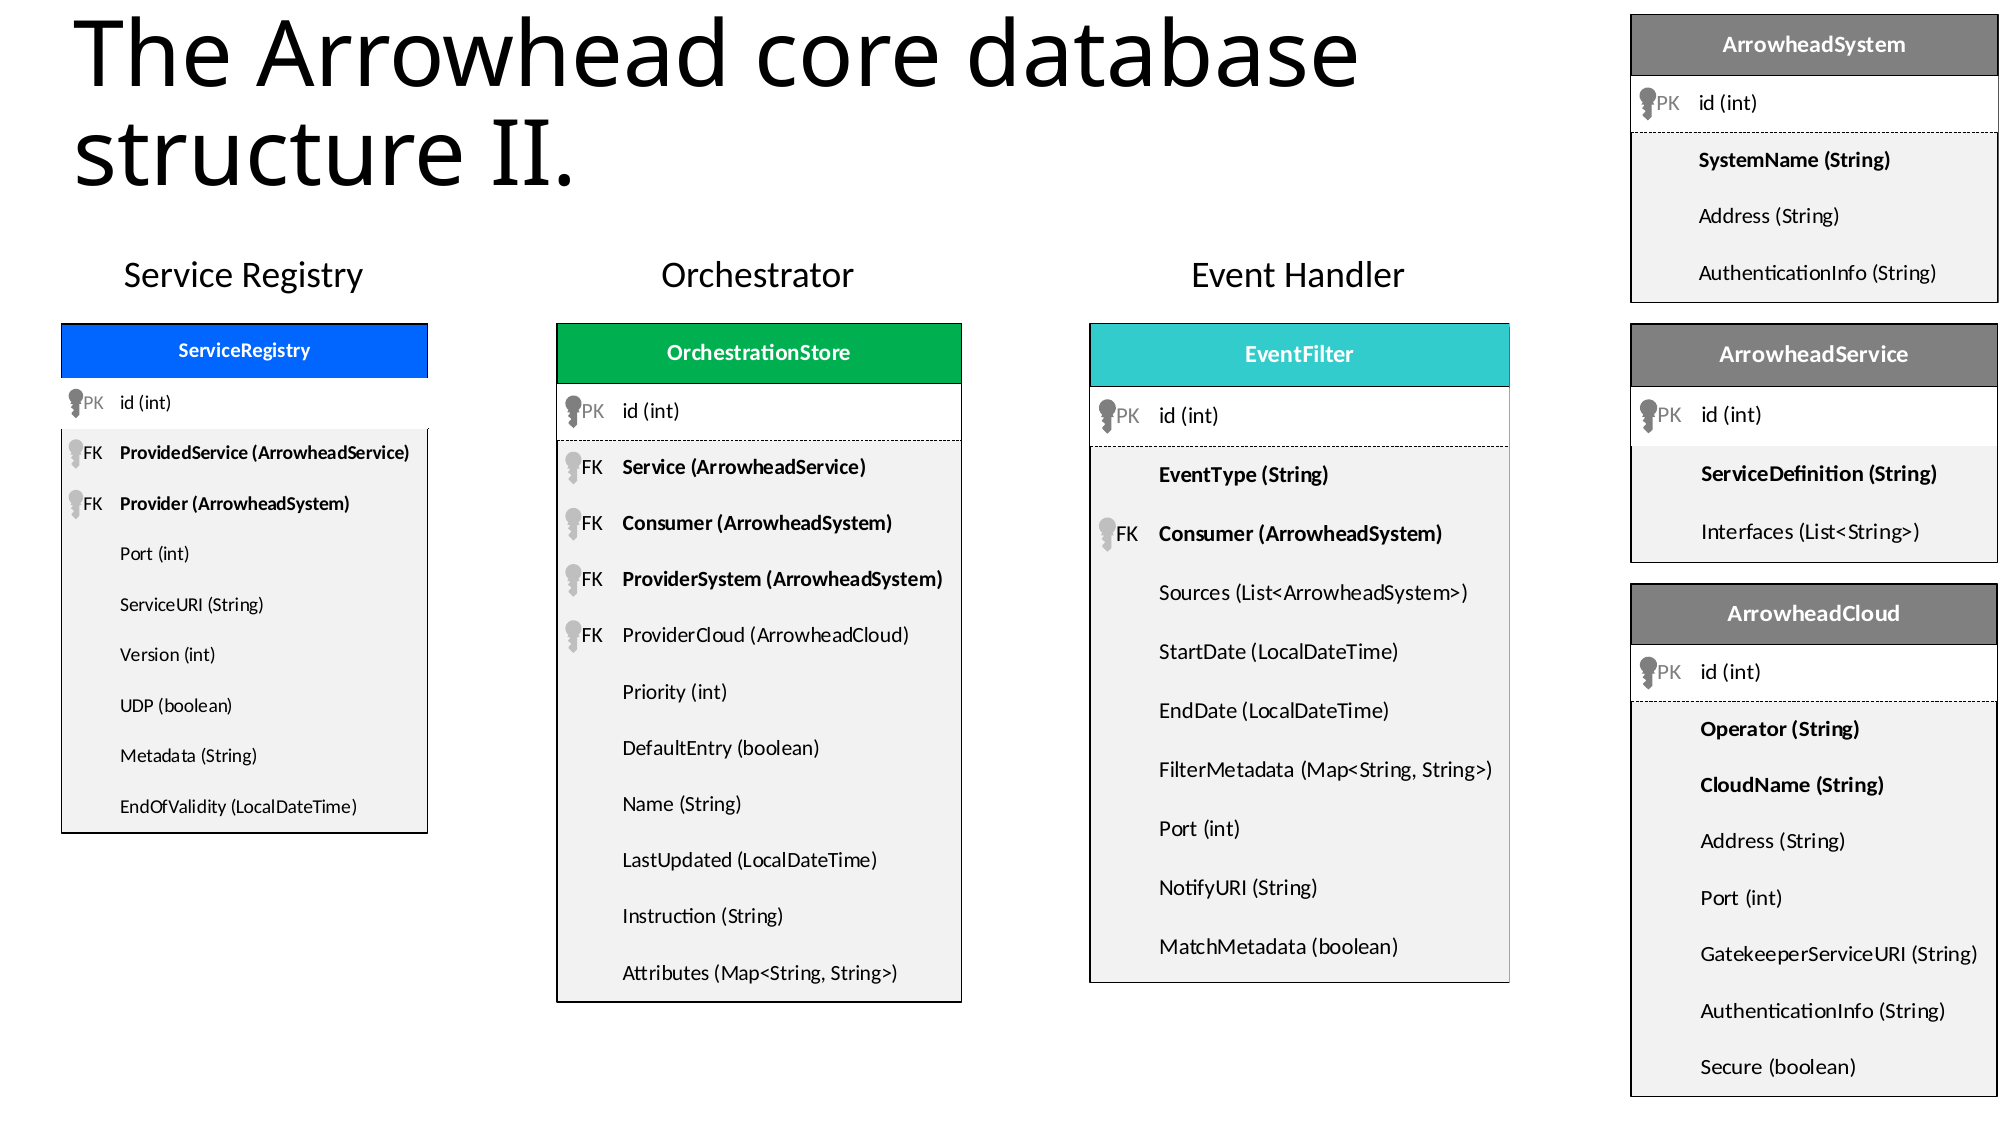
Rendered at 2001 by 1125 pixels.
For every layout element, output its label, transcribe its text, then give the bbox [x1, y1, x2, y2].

picture [58, 321, 429, 834]
picture [1087, 320, 1510, 984]
text_box Service Registry [58, 242, 429, 303]
picture [1627, 321, 1999, 563]
title The Arrowhead core database structure II. [58, 39, 1627, 172]
picture [1627, 11, 1999, 303]
picture [554, 320, 962, 1004]
text_box Event Handler [1087, 242, 1510, 303]
text_box Orchestrator [554, 242, 962, 303]
picture [1627, 581, 1999, 1098]
